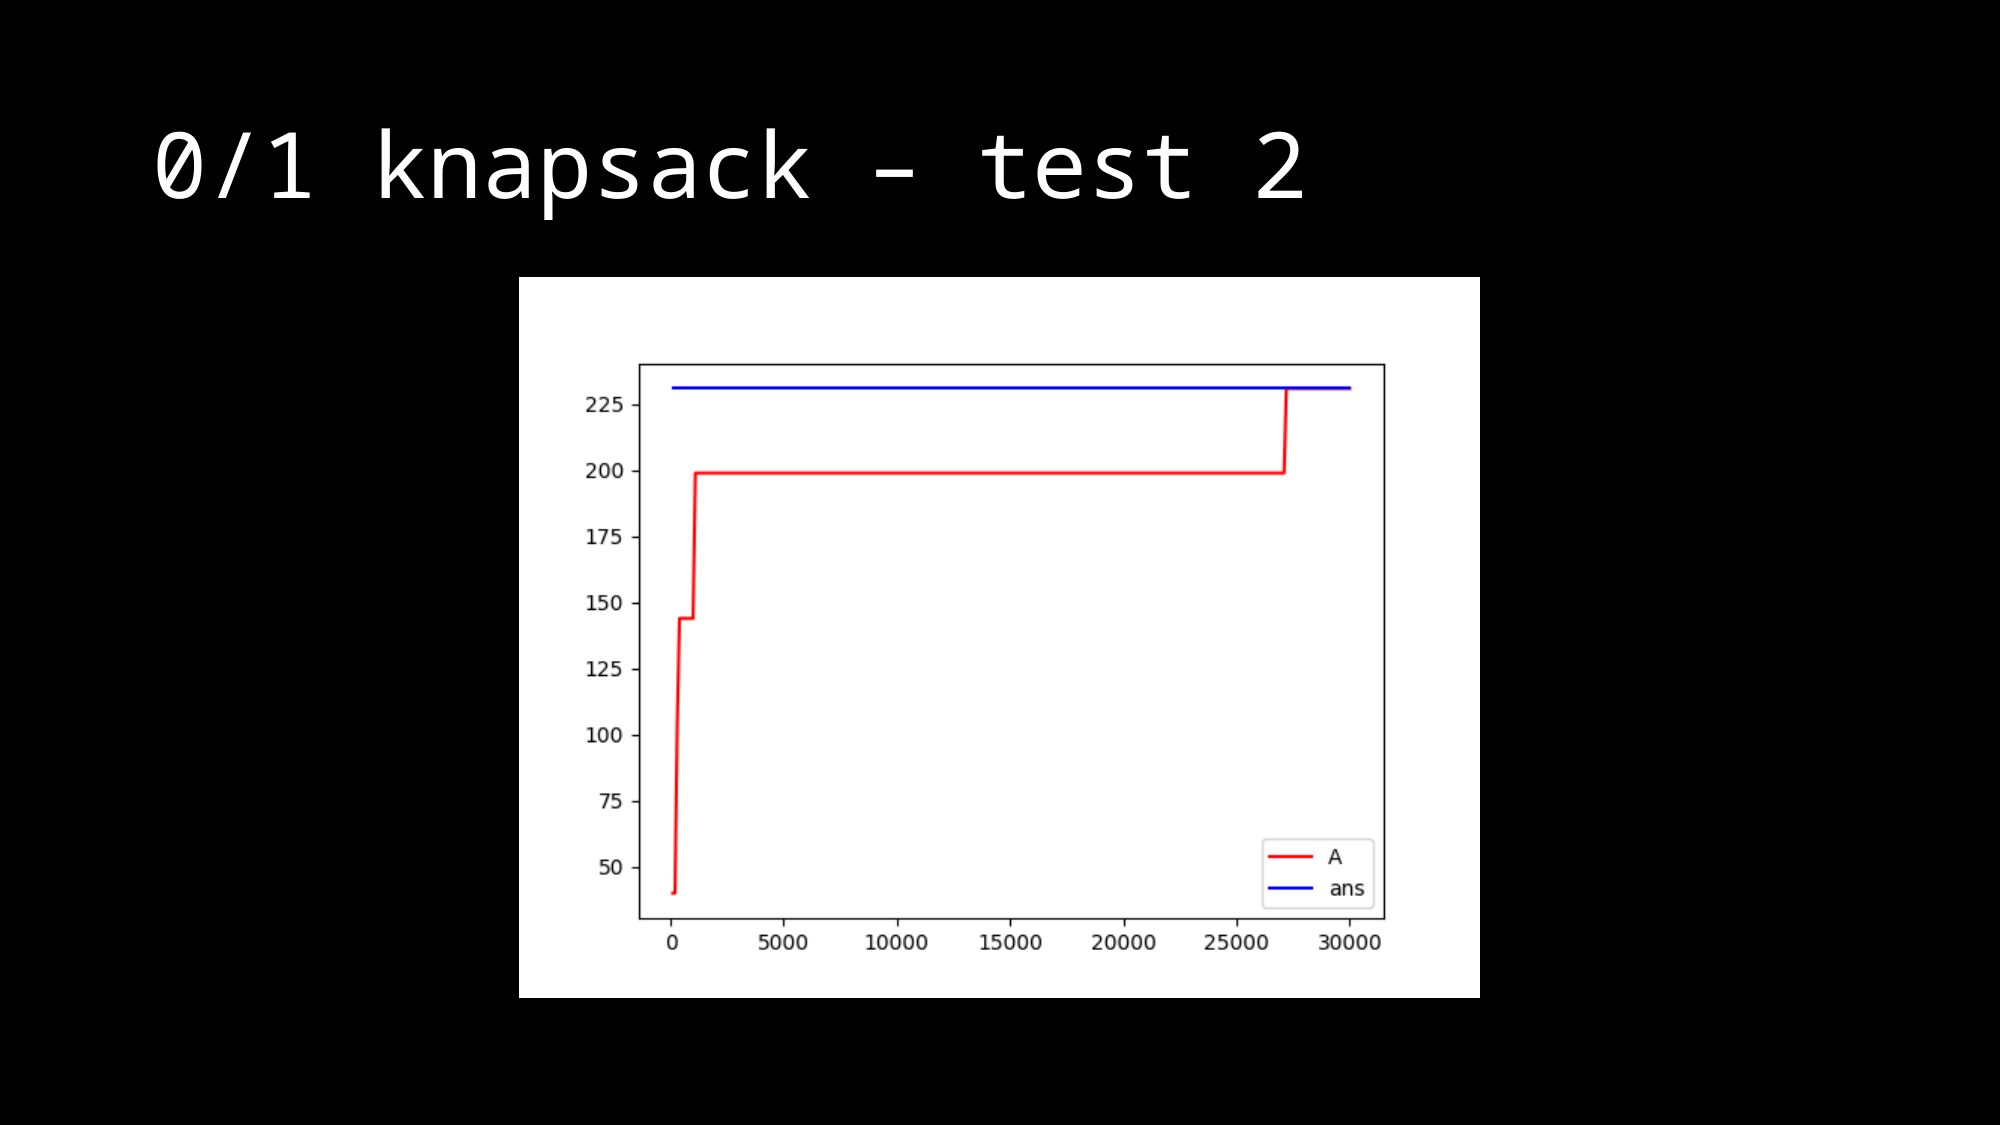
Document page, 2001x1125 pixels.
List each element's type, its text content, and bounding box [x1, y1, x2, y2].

picture [519, 277, 1480, 998]
title 0/1 knapsack – test 2 [137, 59, 1863, 278]
